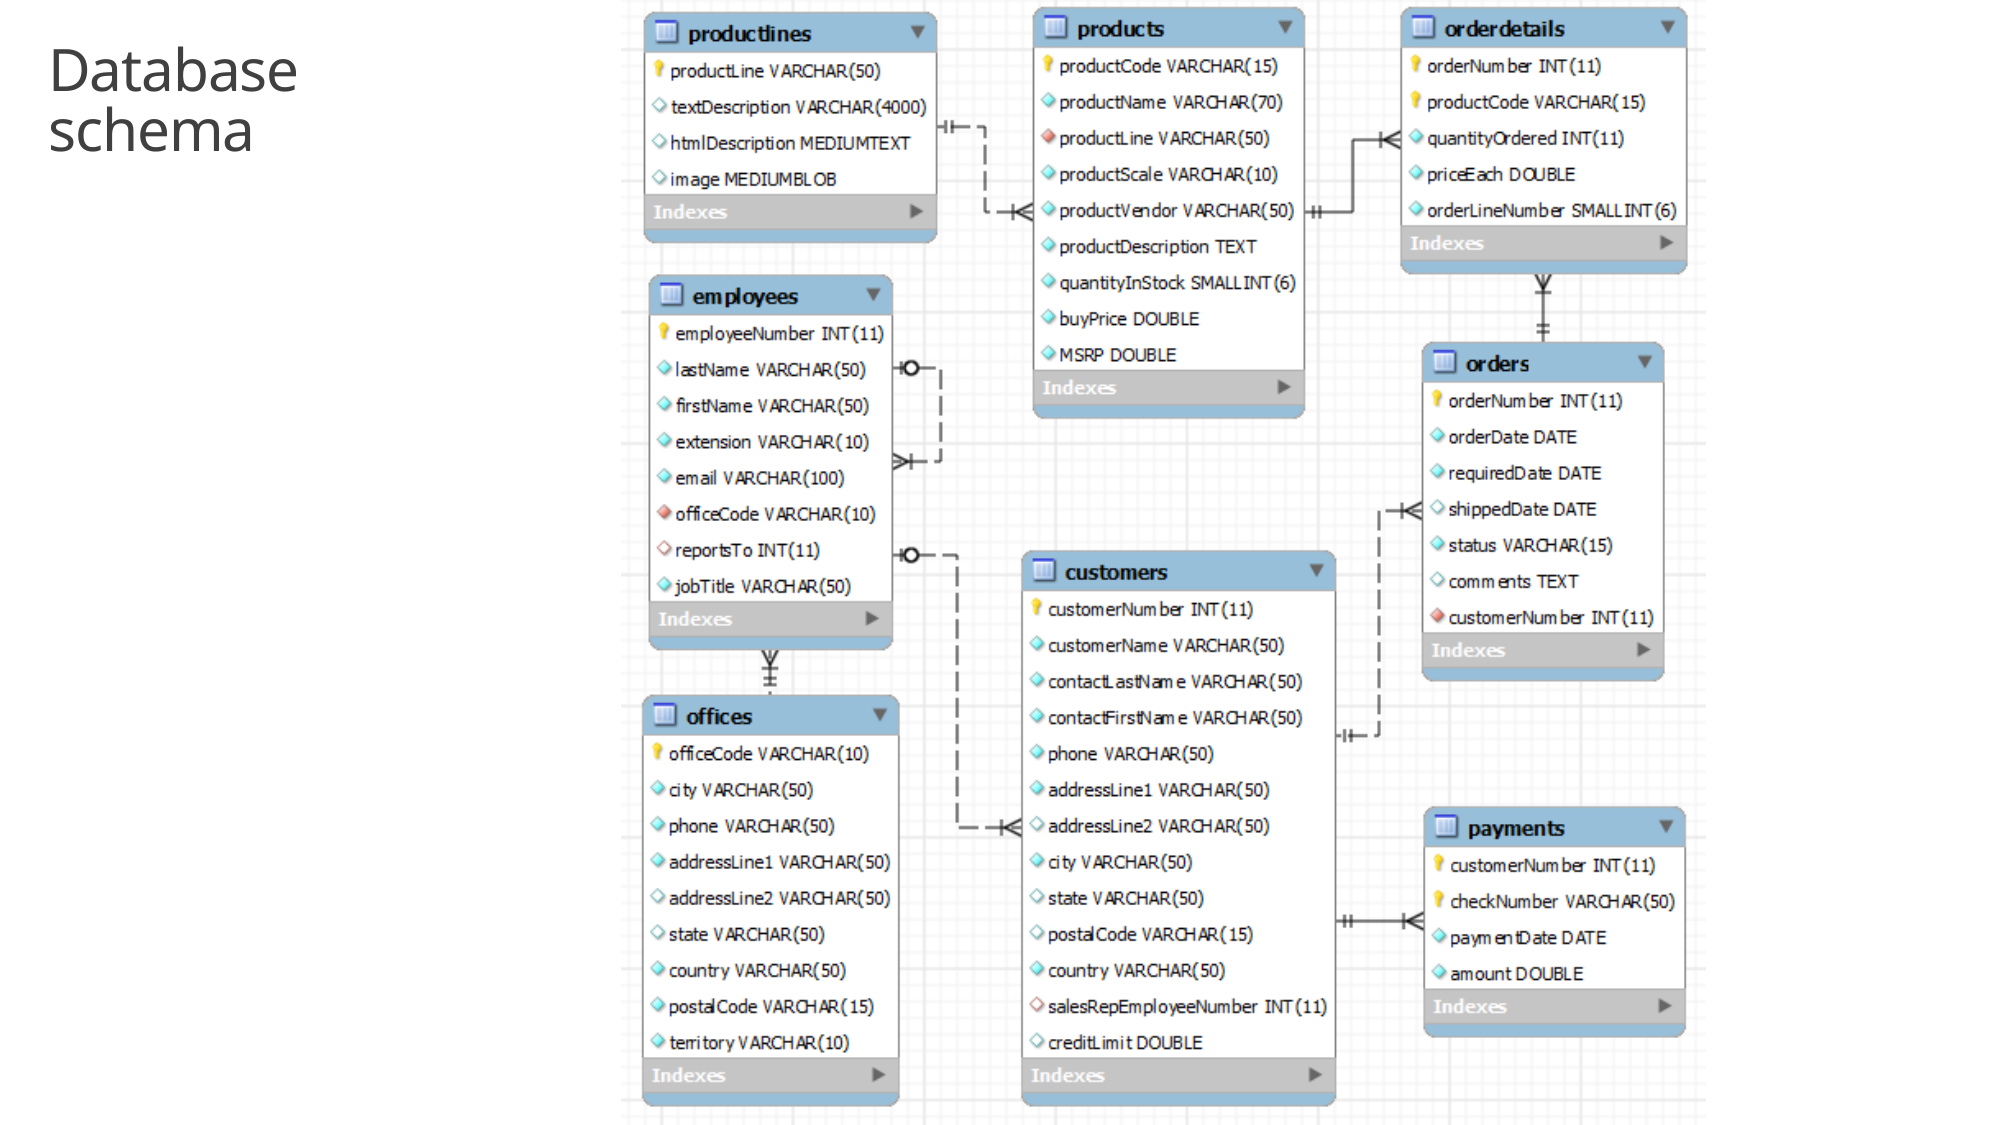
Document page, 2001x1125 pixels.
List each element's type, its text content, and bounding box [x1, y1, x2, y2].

picture [620, 0, 1706, 1125]
title Database schema [33, 35, 618, 171]
